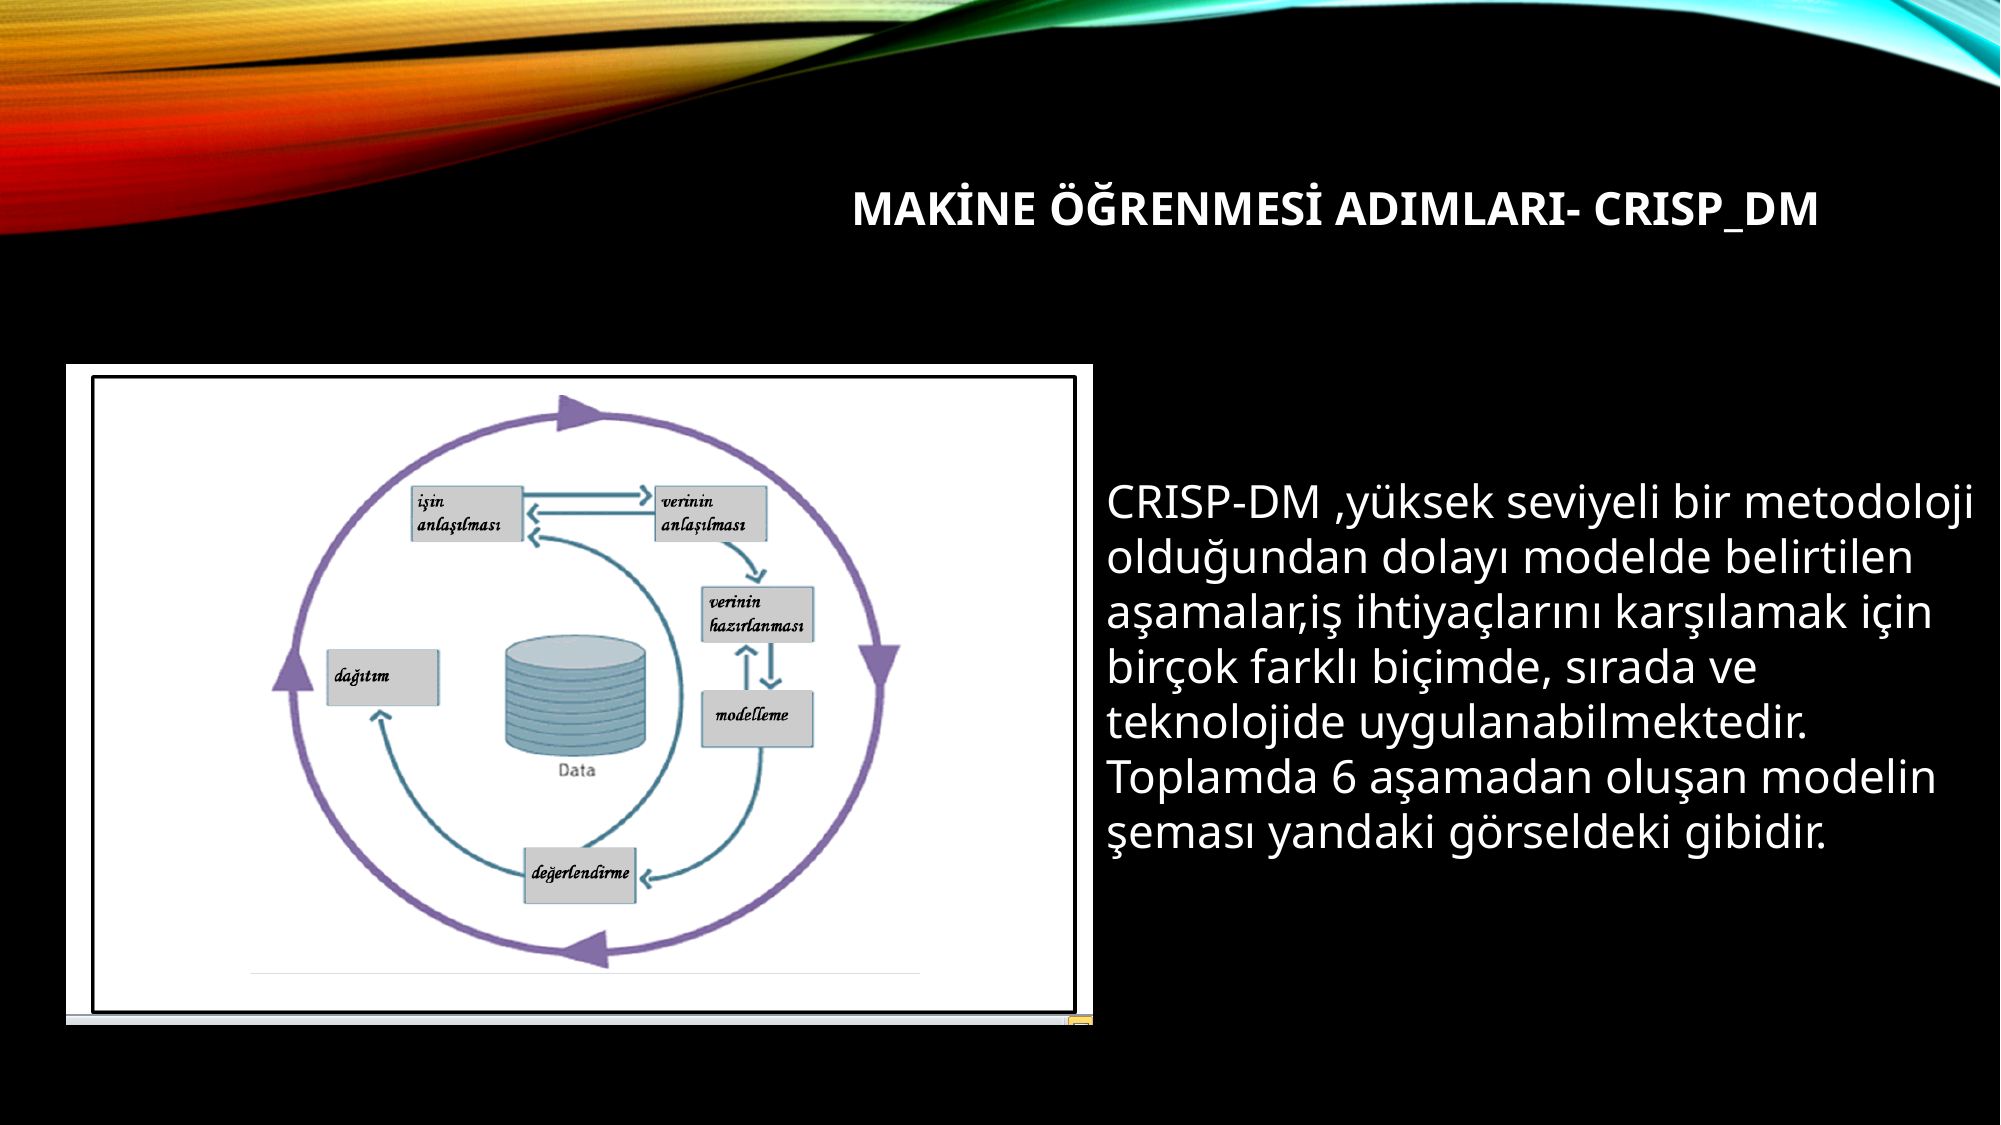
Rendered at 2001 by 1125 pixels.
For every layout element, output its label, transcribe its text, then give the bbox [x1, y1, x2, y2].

text_box CRISP-DM ,yüksek seviyeli bir metodoloji olduğundan dolayı modelde belirtilen aşamalar,iş ihtiyaçlarını karşılamak için birçok farklı biçimde, sırada ve teknolojide uygulanabilmektedir. Toplamda 6 aşamadan oluşan modelin şeması yandaki görseldeki gibidir. [1093, 465, 2000, 865]
picture [0, 0, 2000, 237]
title Makine öğrenmesi adımları- CRISP_DM [785, 125, 1888, 296]
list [65, 364, 1093, 1025]
